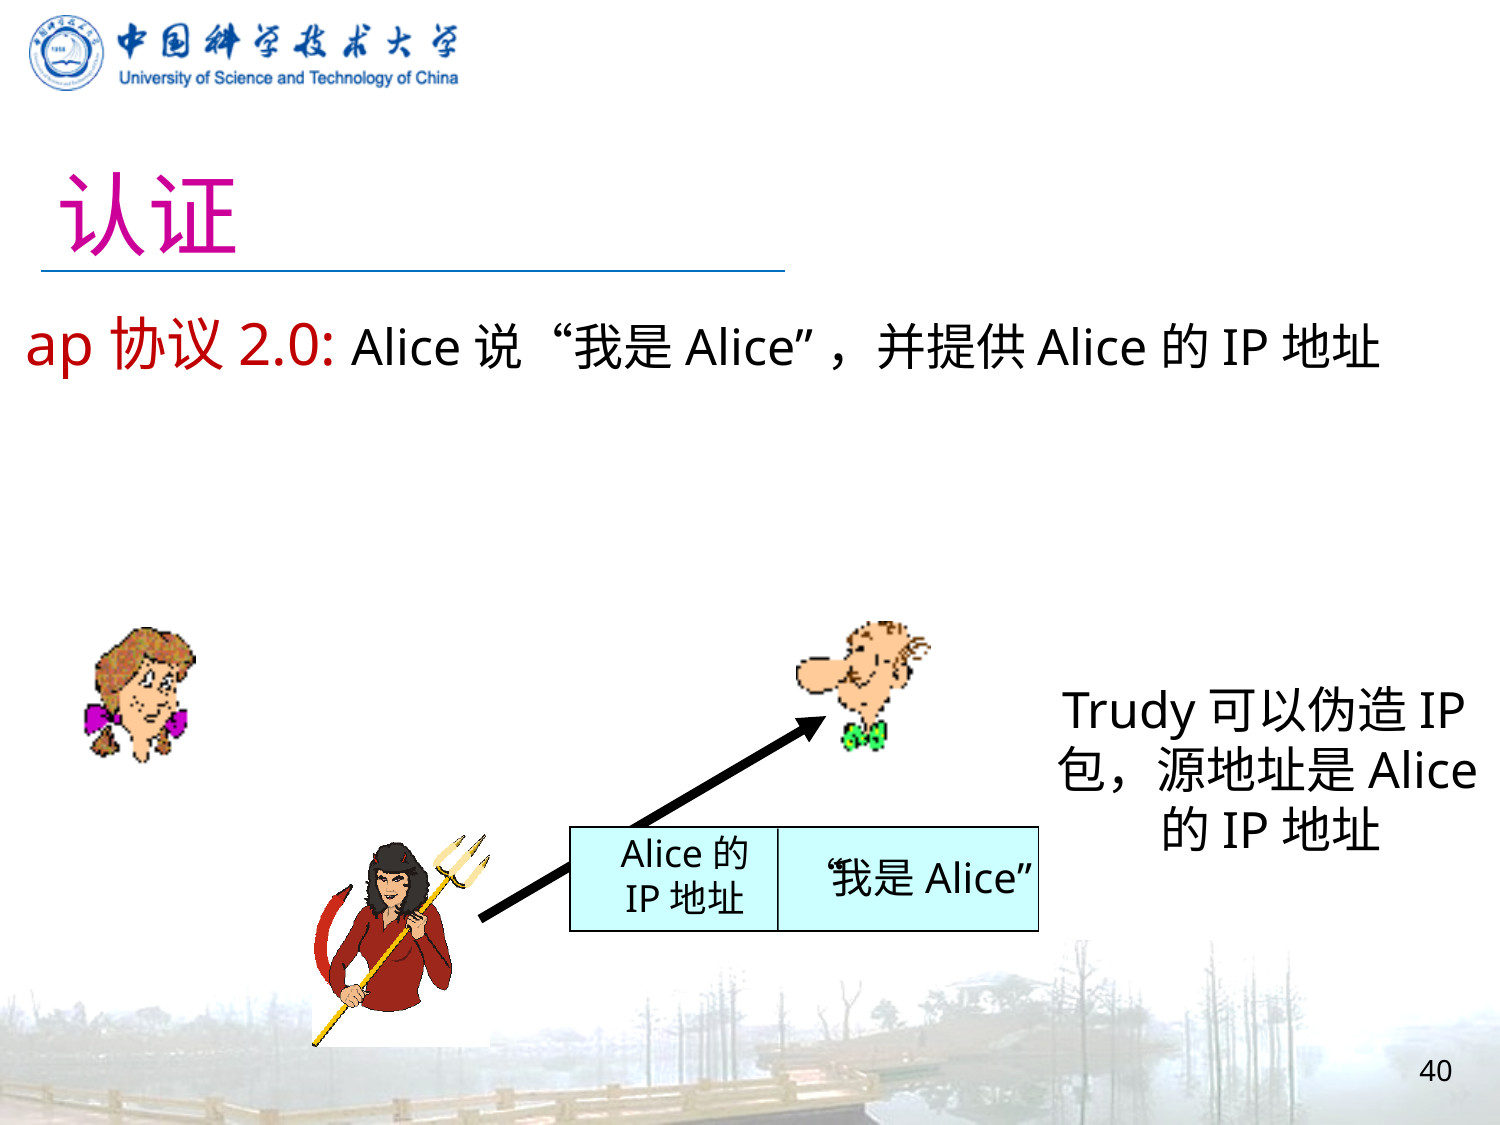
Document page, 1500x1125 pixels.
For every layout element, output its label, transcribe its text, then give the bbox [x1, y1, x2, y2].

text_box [569, 826, 1039, 932]
text_box 有效吗？ [0, 940, 1500, 1125]
text_box “我是Alice” [1043, 844, 1047, 909]
slide_number 40 [1154, 1023, 1468, 1100]
picture [80, 626, 196, 769]
text_box ap协议2.0: Alice说“我是Alice”，并提供Alice的IP地址 [10, 299, 1397, 385]
picture [796, 620, 931, 758]
picture [311, 834, 491, 1047]
text_box Trudy可以伪造IP包，源地址是Alice的IP地址 [1041, 670, 1500, 866]
picture [29, 15, 461, 91]
title 认证 [40, 34, 1468, 276]
